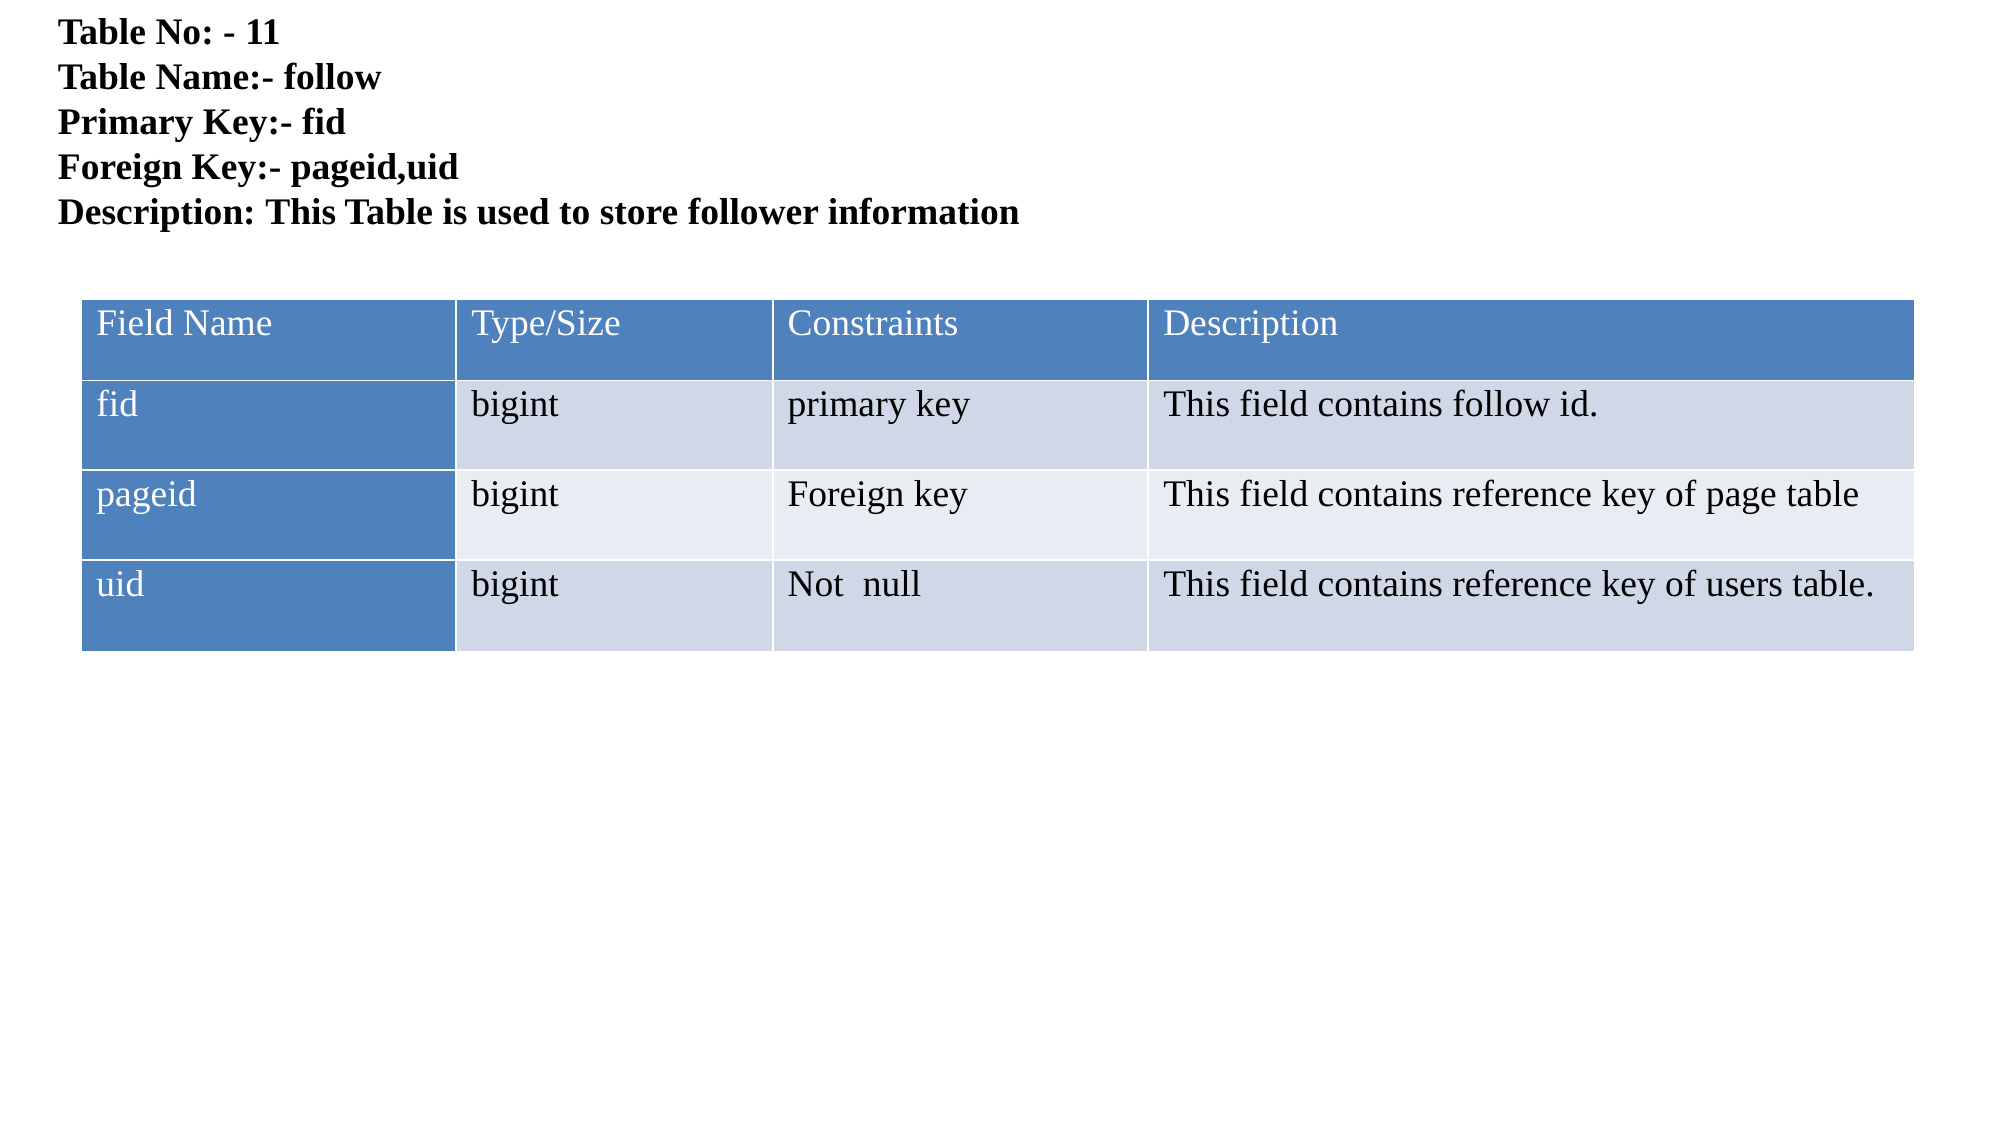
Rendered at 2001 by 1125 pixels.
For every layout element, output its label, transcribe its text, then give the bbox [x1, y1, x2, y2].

table_cell bigint [457, 471, 772, 559]
table_header Field Name [82, 300, 455, 380]
table_cell bigint [457, 561, 772, 651]
table_cell This field contains follow id. [1149, 381, 1914, 469]
table_header Type/Size [457, 300, 772, 380]
table_cell This field contains reference key of page table [1149, 471, 1914, 559]
table_cell pageid [82, 471, 455, 559]
table_cell Not null [774, 561, 1147, 651]
table_header Constraints [774, 300, 1147, 380]
table_header Description [1149, 300, 1914, 380]
table_cell fid [82, 381, 455, 469]
table_cell Foreign key [774, 471, 1147, 559]
table_cell This field contains reference key of users table. [1149, 561, 1914, 651]
table_cell primary key [774, 381, 1147, 469]
text_box Table No: - 11 Table Name:- follow Primary Key:- fid Foreign Key:- pageid,uid Description: This Table is used to store follower information [43, 0, 1280, 240]
table_cell uid [82, 561, 455, 651]
table_cell bigint [457, 381, 772, 469]
